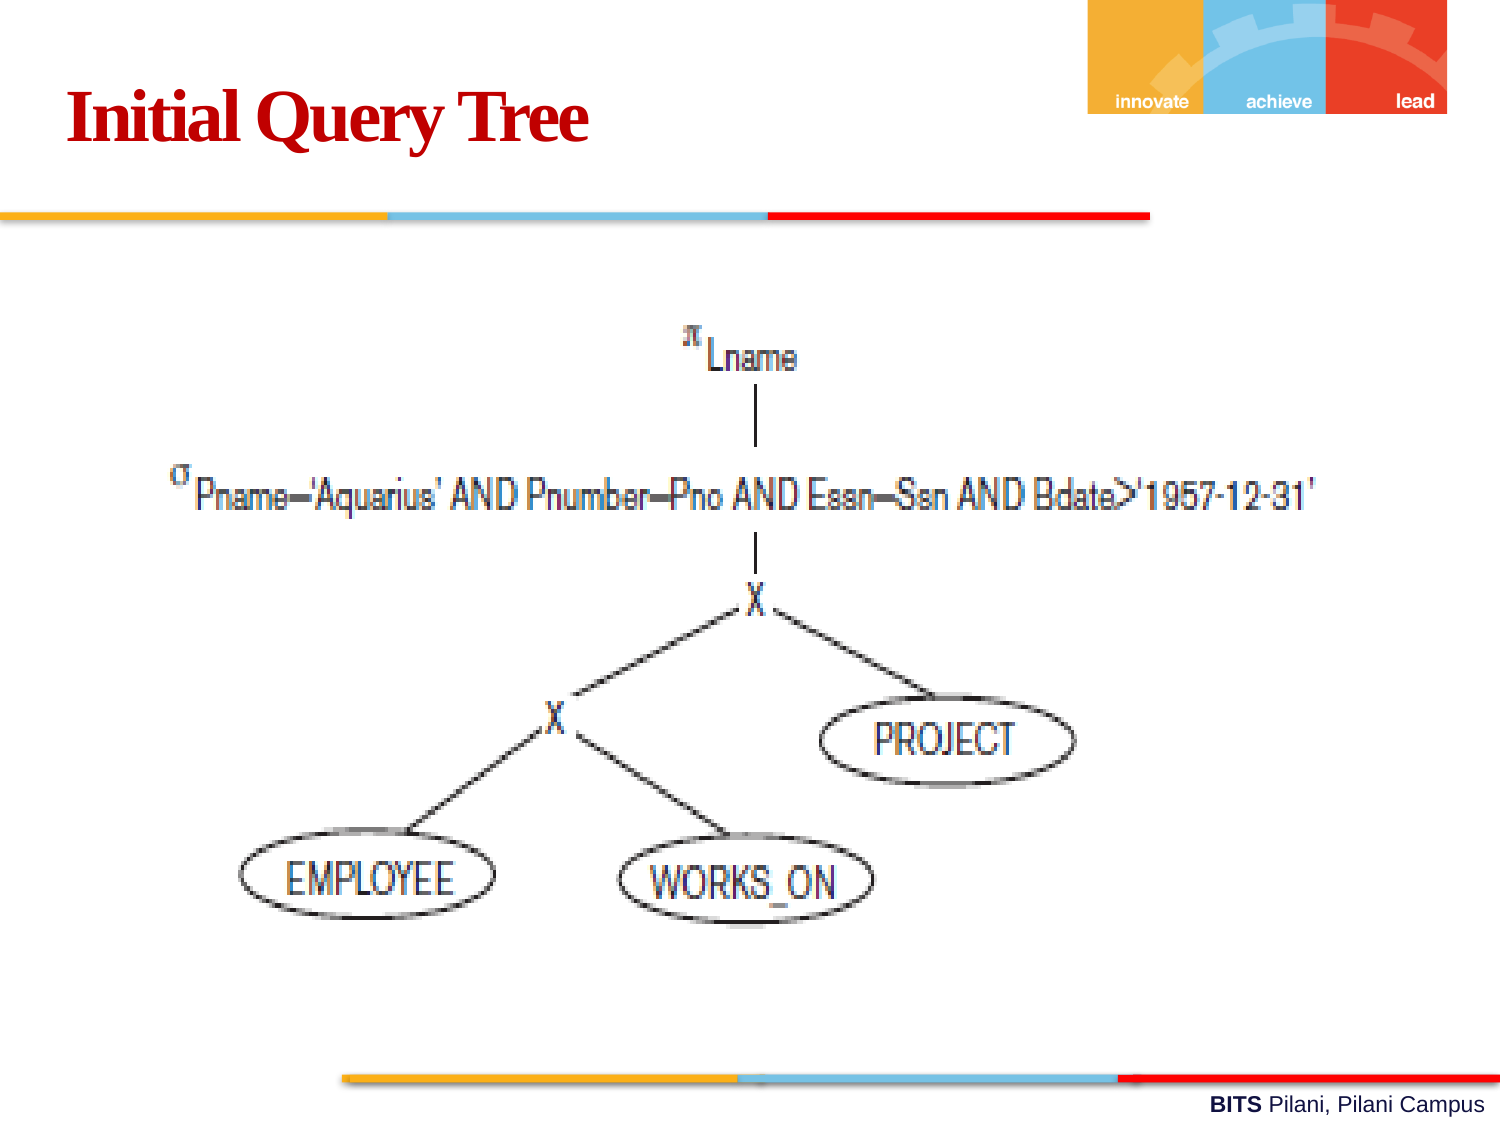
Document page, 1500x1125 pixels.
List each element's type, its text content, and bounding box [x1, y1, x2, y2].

picture [1087, 0, 1448, 114]
picture [137, 287, 1363, 963]
list Initial Query Tree [50, 24, 1088, 213]
